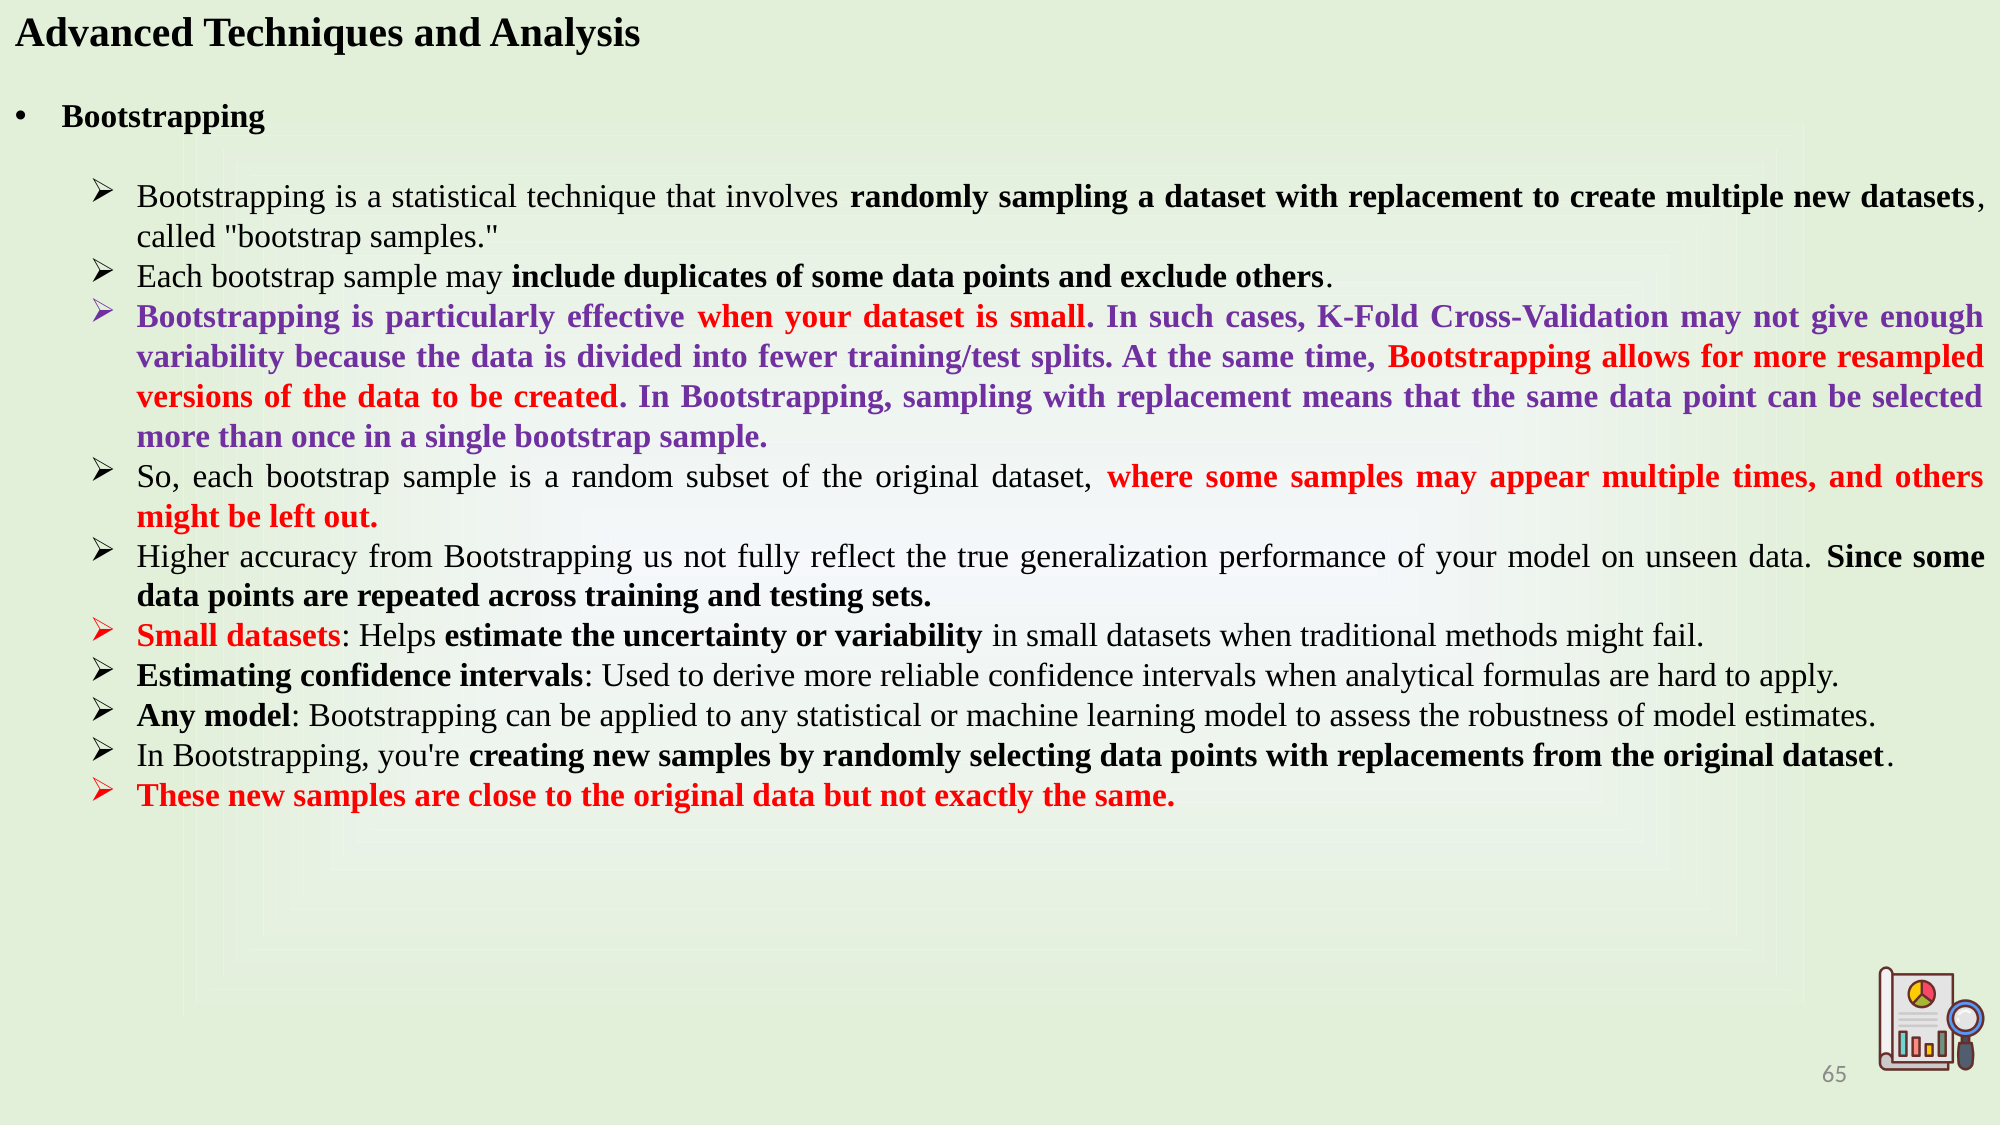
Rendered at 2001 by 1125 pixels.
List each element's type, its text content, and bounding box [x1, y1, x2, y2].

text_box Advanced Techniques and Analysis Bootstrapping Bootstrapping is a statistical technique that involves randomly sampling a dataset with replacement to create multiple new datasets, called "bootstrap samples." Each bootstrap sample may include duplicates of some data points and exclude others. Bootstrapping is particularly effective when your dataset is small. In such cases, K-Fold Cross-Validation may not give enough variability because the data is divided into fewer training/test splits. At the same time, Bootstrapping allows for more resampled versions of the data to be created. In Bootstrapping, sampling with replacement means that the same data point can be selected more than once in a single bootstrap sample. So, each bootstrap sample is a random subset of the original dataset, where some samples may appear multiple times, and others might be left out. Higher accuracy from Bootstrapping us not fully reflect the true generalization performance of your model on unseen data. Since some data points are repeated across training and testing sets. Small datasets: Helps estimate the uncertainty or variability in small datasets when traditional methods might fail. Estimating confidence intervals: Used to derive more reliable confidence intervals when analytical formulas are hard to apply. Any model: Bootstrapping can be applied to any statistical or machine learning model to assess the robustness of model estimates. In Bootstrapping, you're creating new samples by randomly selecting data points with replacements from the original dataset. These new samples are close to the original data but not exactly the same. [0, 0, 2000, 821]
picture [1877, 964, 1986, 1073]
slide_number 65 [1412, 1042, 1863, 1103]
